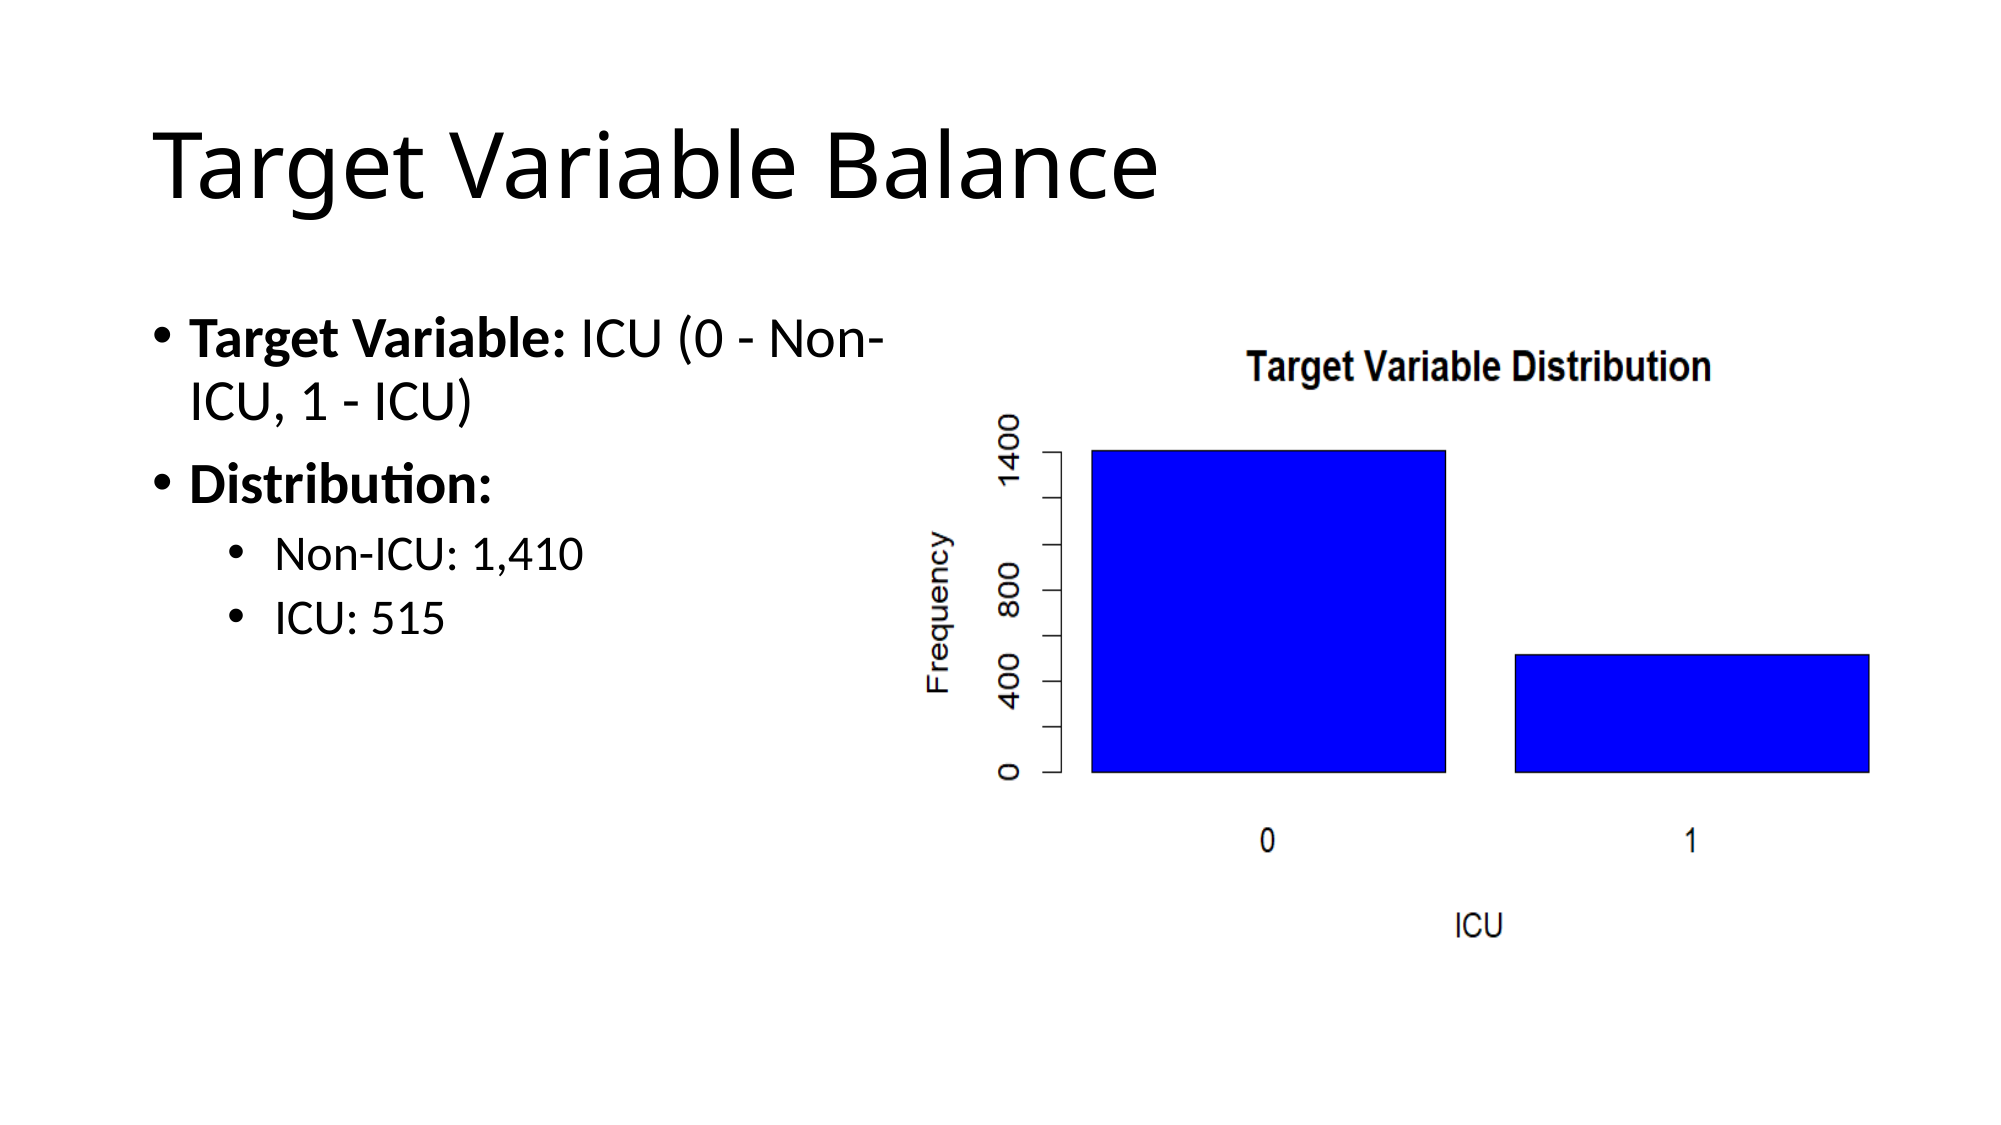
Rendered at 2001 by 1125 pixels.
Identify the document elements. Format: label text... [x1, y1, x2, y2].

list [916, 277, 1974, 992]
title Target Variable Balance [137, 59, 1863, 278]
list Target Variable: ICU (0 - Non-ICU, 1 - ICU) Distribution: Non-ICU: 1,410 ICU: 515 [137, 299, 988, 1014]
